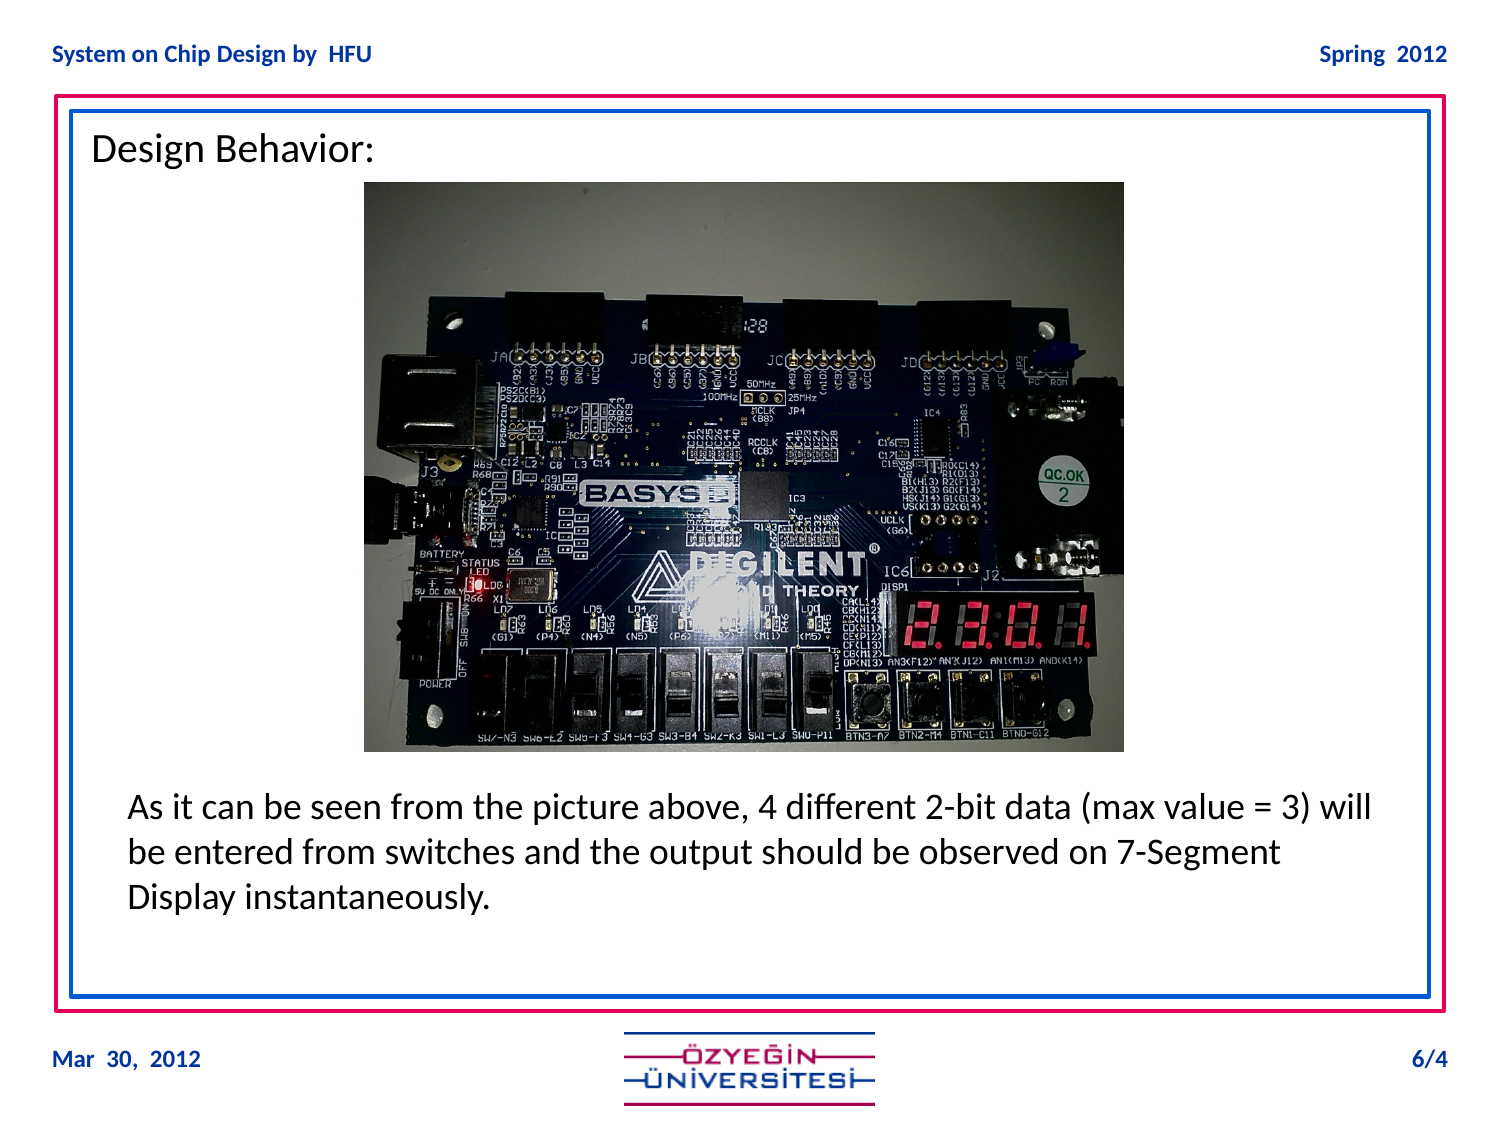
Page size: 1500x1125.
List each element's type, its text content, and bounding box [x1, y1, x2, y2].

picture [624, 1032, 875, 1106]
picture [364, 182, 1124, 752]
text_box As it can be seen from the picture above, 4 different 2-bit data (max value = 3) will be entered from switches and the output should be observed on 7-Segment Display instantaneously. [112, 775, 1412, 925]
text_box Design Behavior: [76, 113, 1412, 179]
